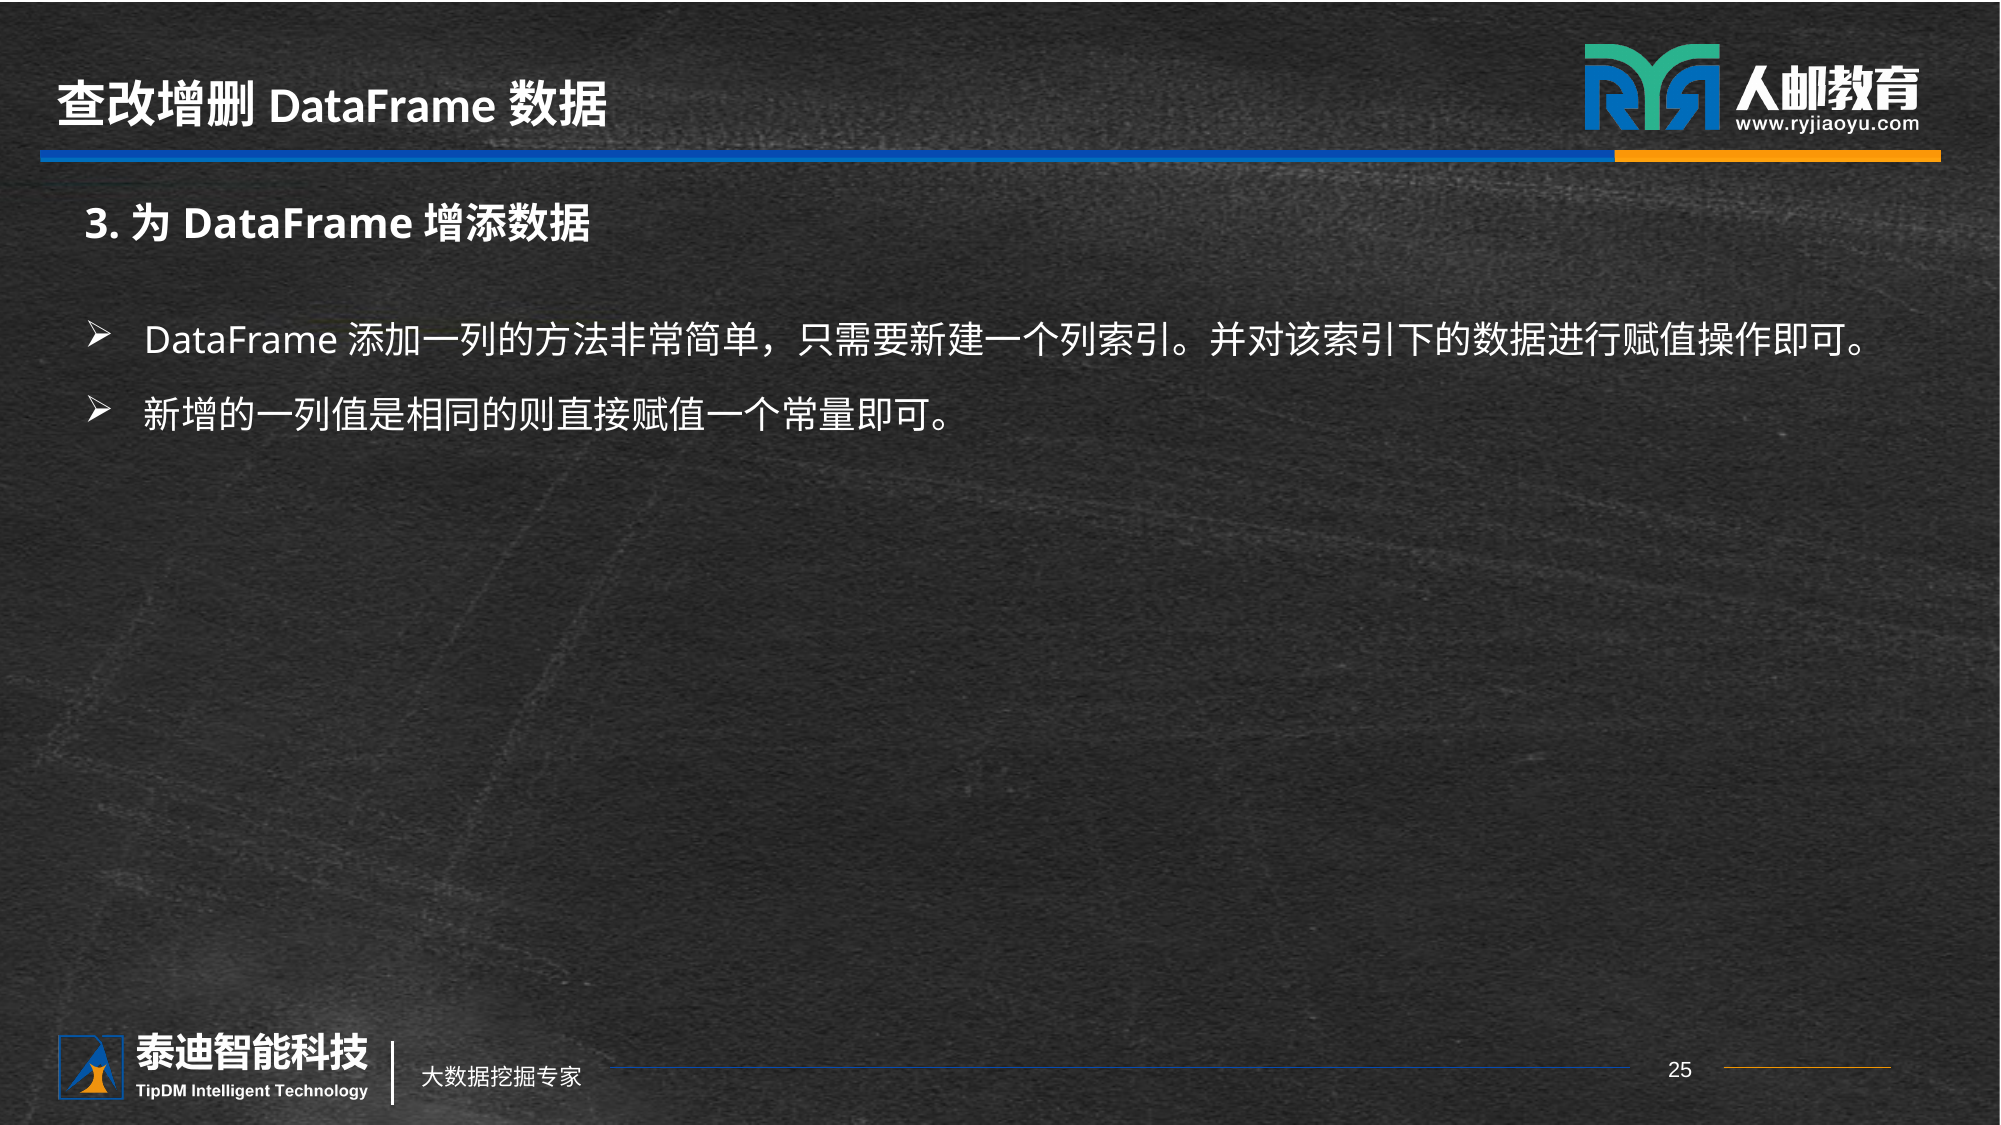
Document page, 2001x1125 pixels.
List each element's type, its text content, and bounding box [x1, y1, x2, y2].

picture [0, 2, 2000, 1125]
list 3.为DataFrame增添数据 [69, 186, 1892, 257]
list DataFrame添加一列的方法非常简单，只需要新建一个列索引。并对该索引下的数据进行赋值操作即可。 新增的一列值是相同的则直接赋值一个常量即可。 [69, 285, 1917, 1003]
title 查改增删DataFrame数据 [41, 58, 1842, 146]
